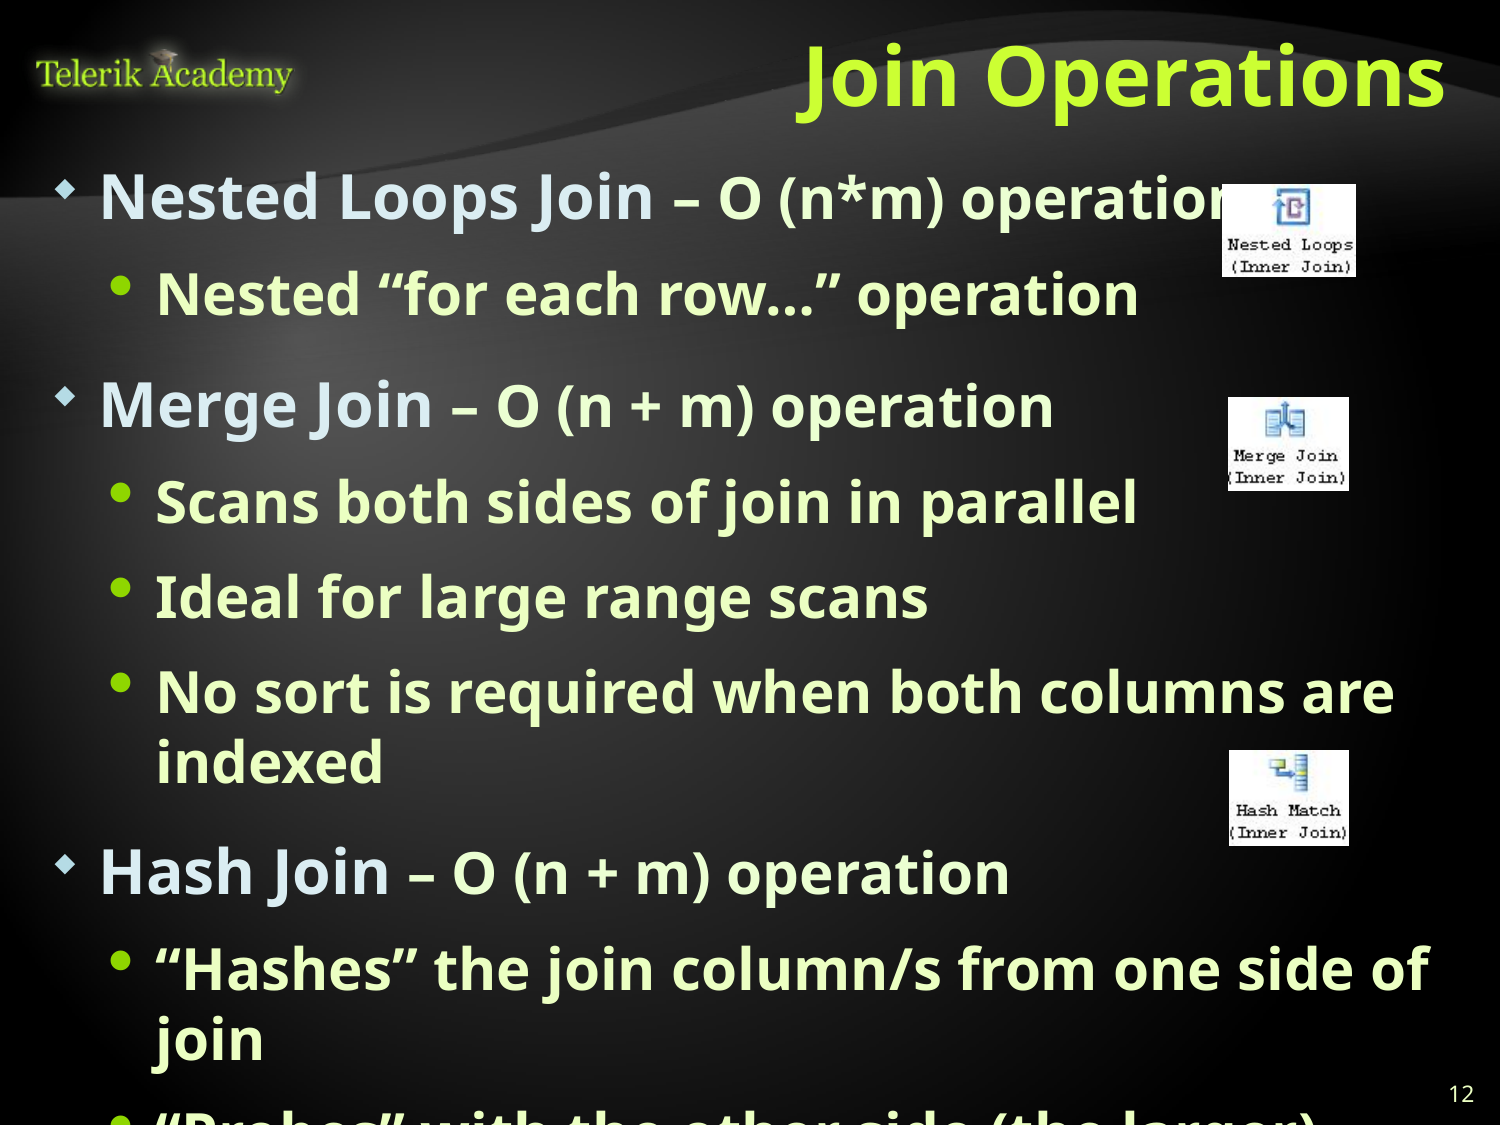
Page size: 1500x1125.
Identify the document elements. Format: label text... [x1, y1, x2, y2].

title Join Operations [300, 12, 1463, 149]
picture [0, 0, 1500, 1125]
list Nested Loops Join – O (n*m) operation Nested “for each row…” operation Merge Join – O (n + m) operation Scans both sides of join in parallel Ideal for large range scans No sort is required when both columns are indexed Hash Join – O (n + m) operation “Hashes” the join column/s from one side of join “Probes” with the other side (the larger) [37, 149, 1463, 1100]
